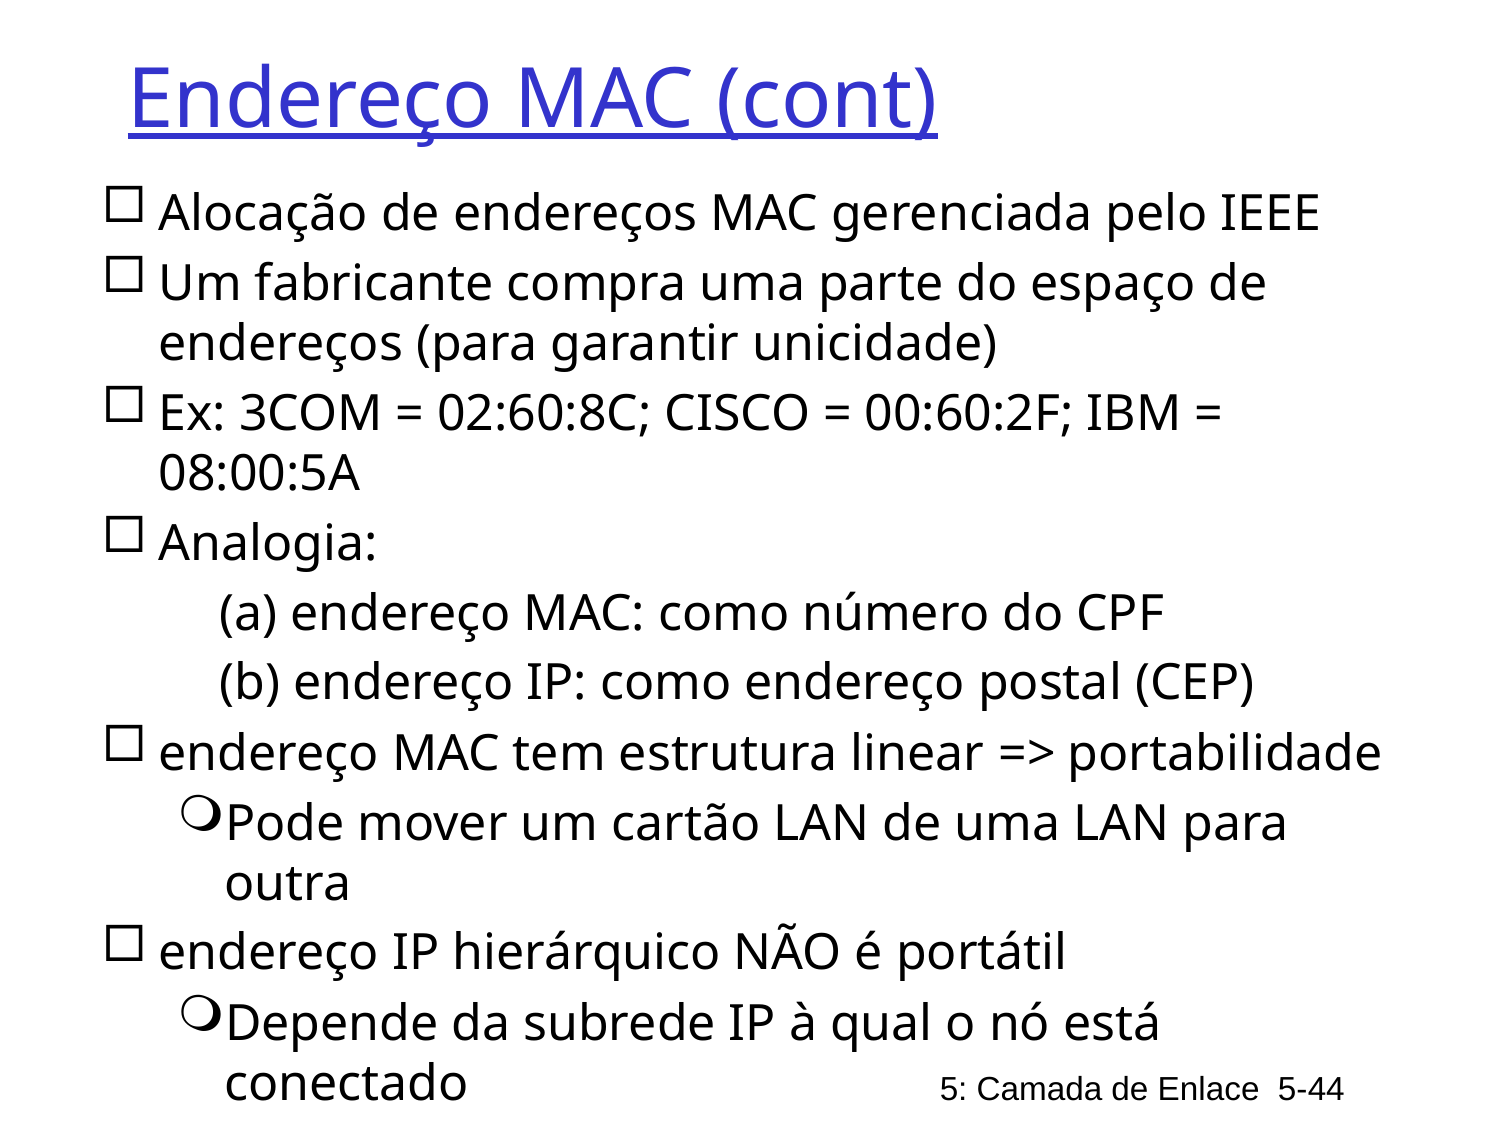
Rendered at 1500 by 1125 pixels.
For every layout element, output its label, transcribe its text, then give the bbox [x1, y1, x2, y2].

title Endereço MAC (cont) [112, 24, 1388, 163]
list Alocação de endereços MAC gerenciada pelo IEEE Um fabricante compra uma parte do espaço de endereços (para garantir unicidade) Ex: 3COM = 02:60:8C; CISCO = 00:60:2F; IBM = 08:00:5A Analogia: (a) endereço MAC: como número do CPF (b) endereço IP: como endereço postal (CEP) endereço MAC tem estrutura linear => portabilidade Pode mover um cartão LAN de uma LAN para outra endereço IP hierárquico NÃO é portátil Depende da subrede IP à qual o nó está conectado [87, 172, 1434, 979]
